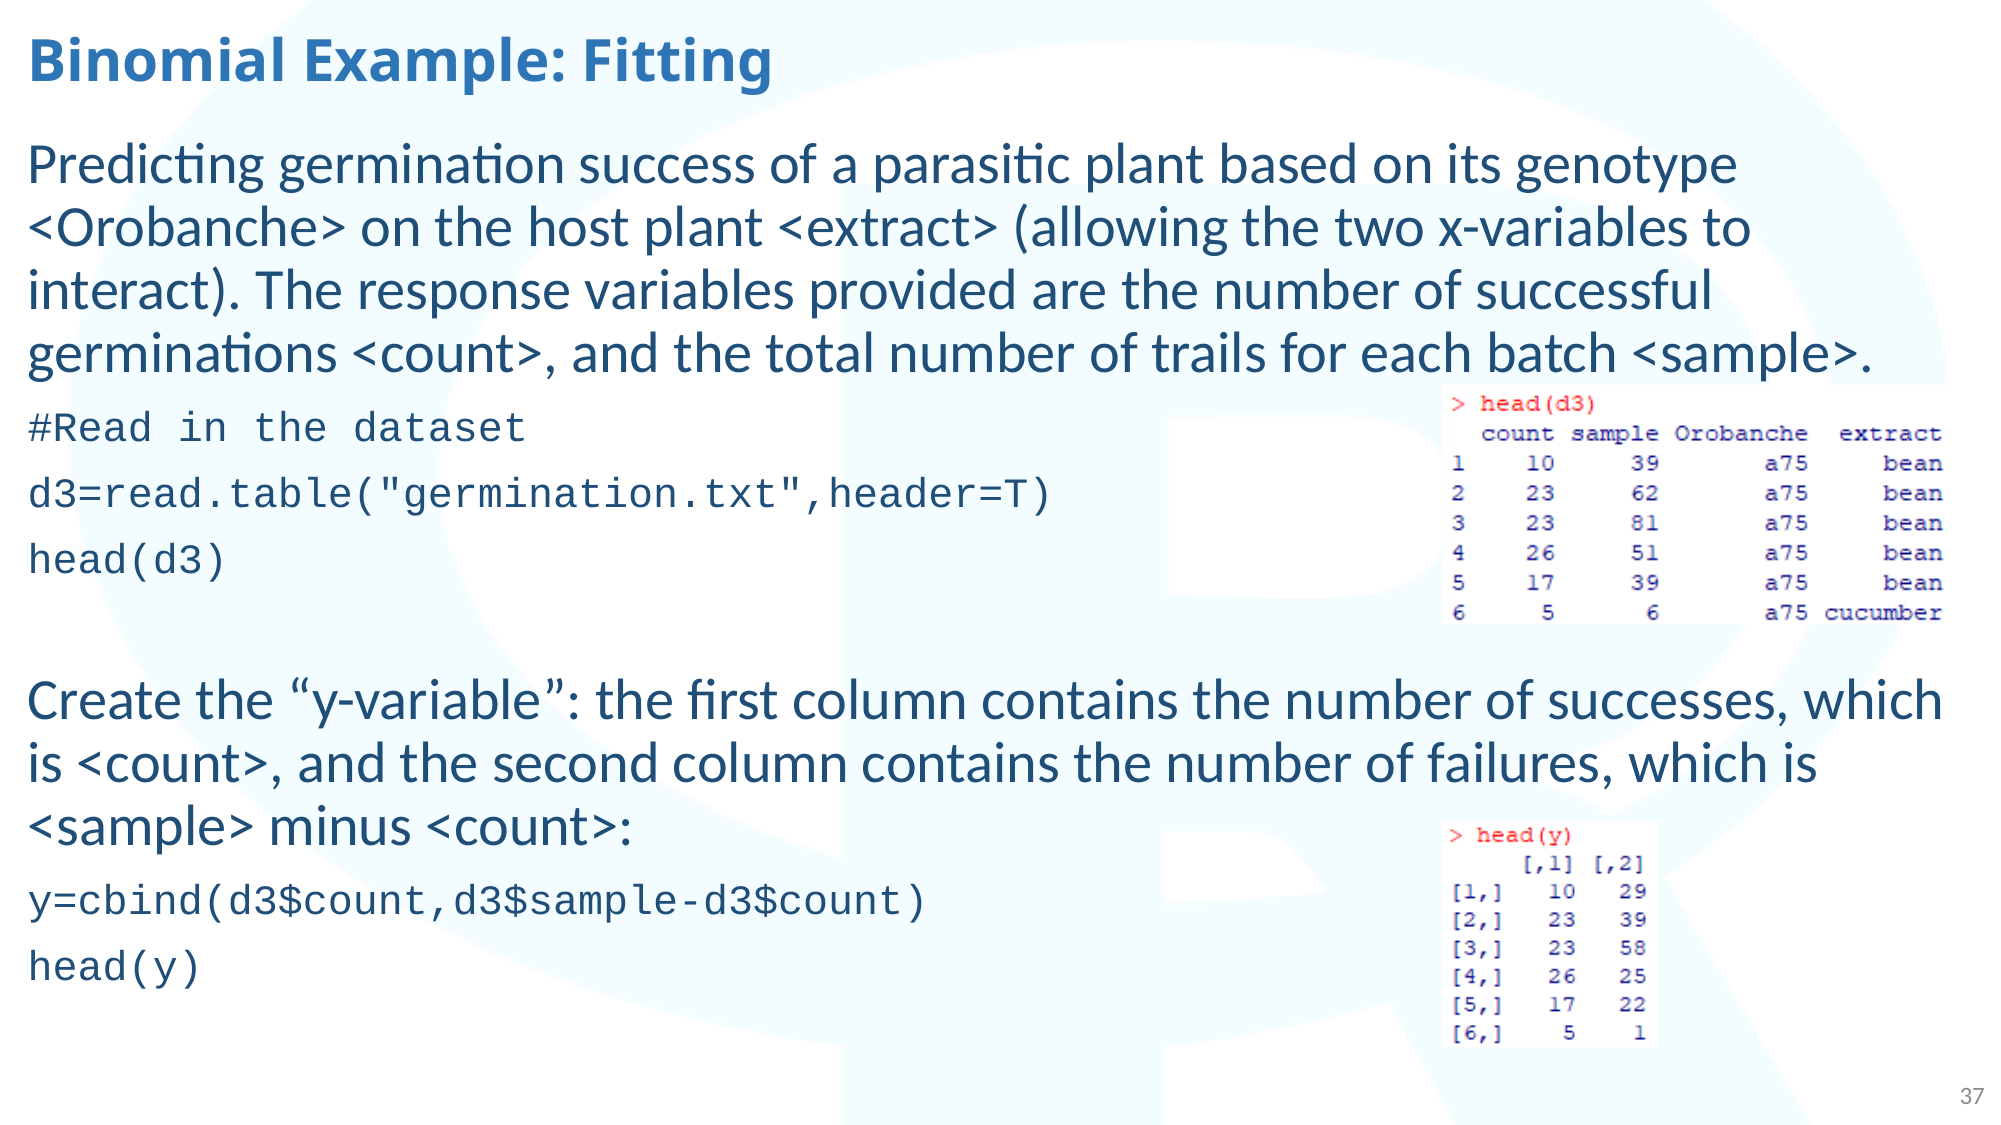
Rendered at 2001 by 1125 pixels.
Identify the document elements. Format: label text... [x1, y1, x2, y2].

slide_number 37 [1550, 1065, 2000, 1125]
picture [1442, 385, 1951, 625]
picture [1442, 821, 1658, 1047]
list Predicting germination success of a parasitic plant based on its genotype <Orobanche> on the host plant <extract> (allowing the two x-variables to interact). The response variables provided are the number of successful germinations <count>, and the total number of trails for each batch <sample>. #Read in the dataset d3=read.table("germination.txt",header=T) head(d3) Create the “y-variable”: the first column contains the number of successes, which is <count>, and the second column contains the number of failures, which is <sample> minus <count>: y=cbind(d3$count,d3$sample-d3$count) head(y) [12, 125, 1988, 1123]
title Binomial Example: Fitting [12, 17, 1988, 108]
